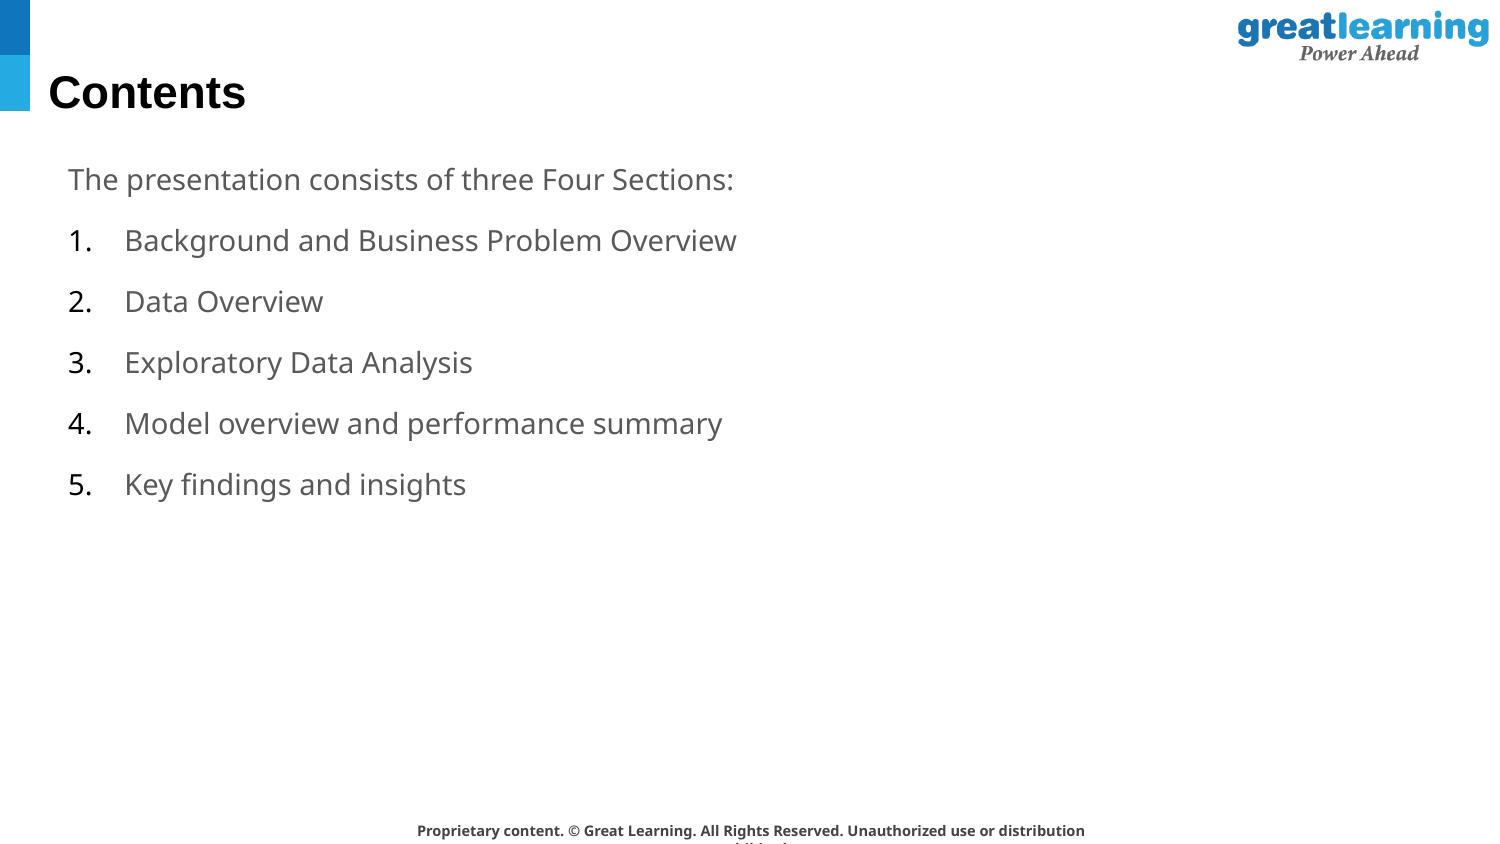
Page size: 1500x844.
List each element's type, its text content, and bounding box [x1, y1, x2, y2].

picture [0, 0, 30, 111]
list The presentation consists of three Four Sections: Background and Business Problem Overview Data Overview Exploratory Data Analysis Model overview and performance summary Key findings and insights [33, 141, 1449, 750]
title Contents [33, 47, 1431, 141]
picture [1234, 10, 1491, 62]
